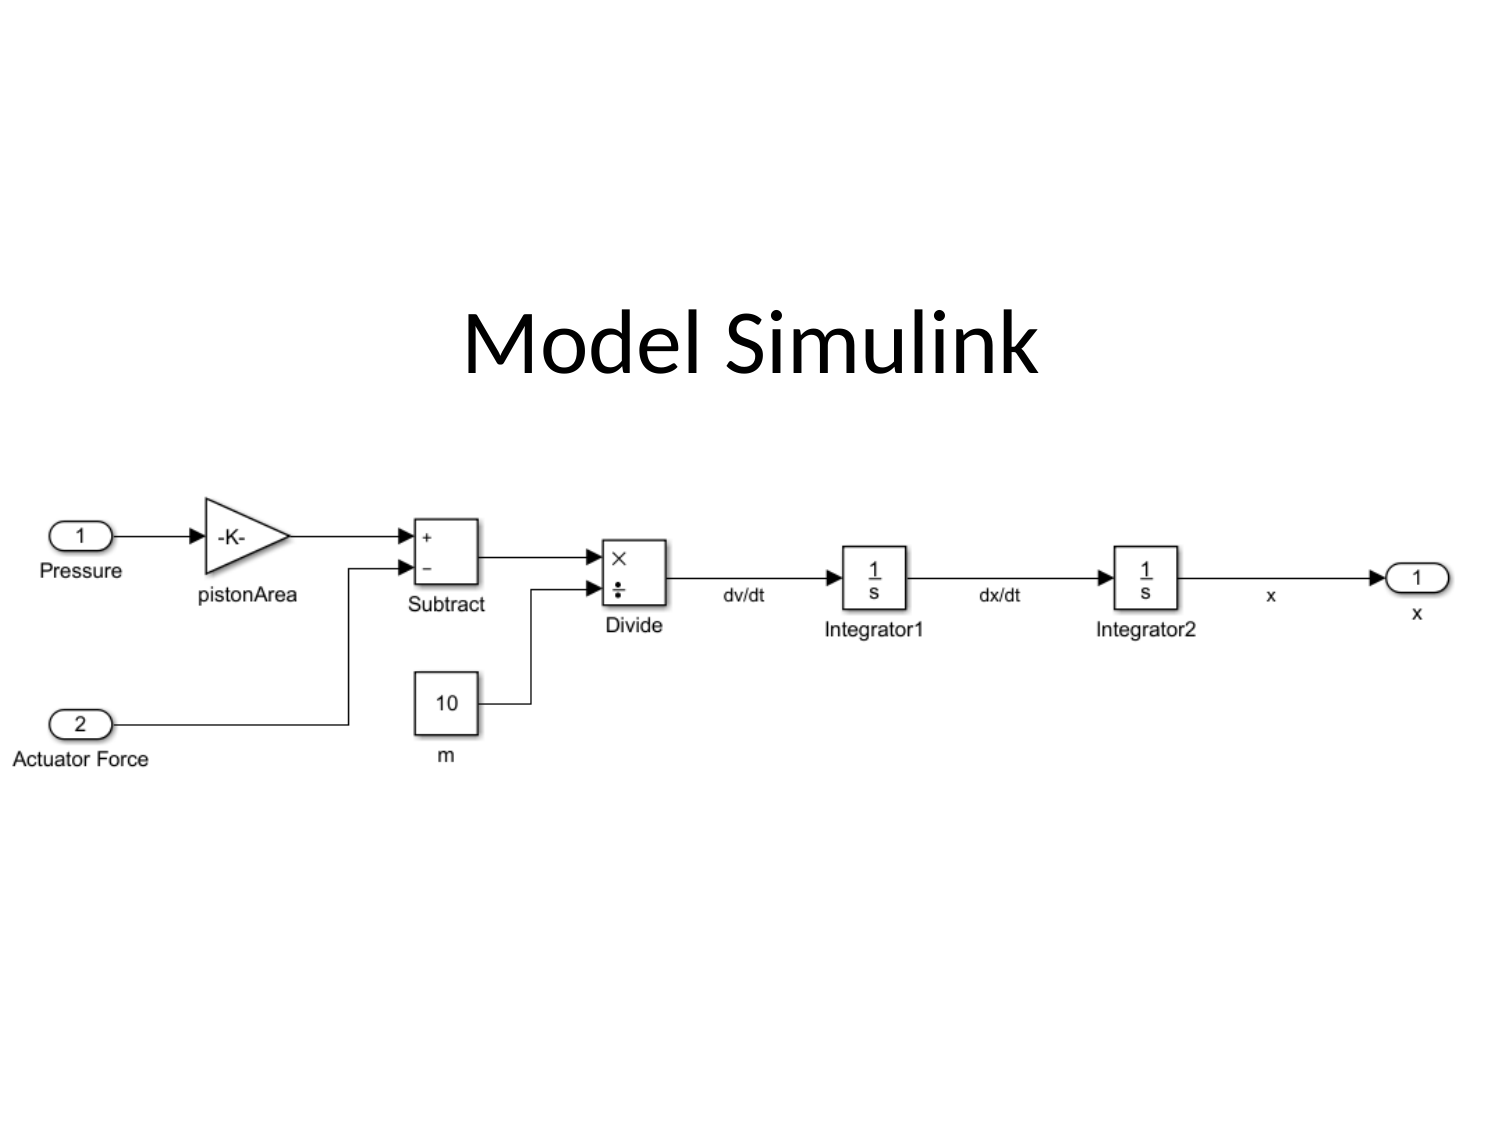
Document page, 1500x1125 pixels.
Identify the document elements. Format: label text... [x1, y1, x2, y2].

picture [0, 444, 1488, 811]
title Model Simulink [76, 243, 1427, 431]
